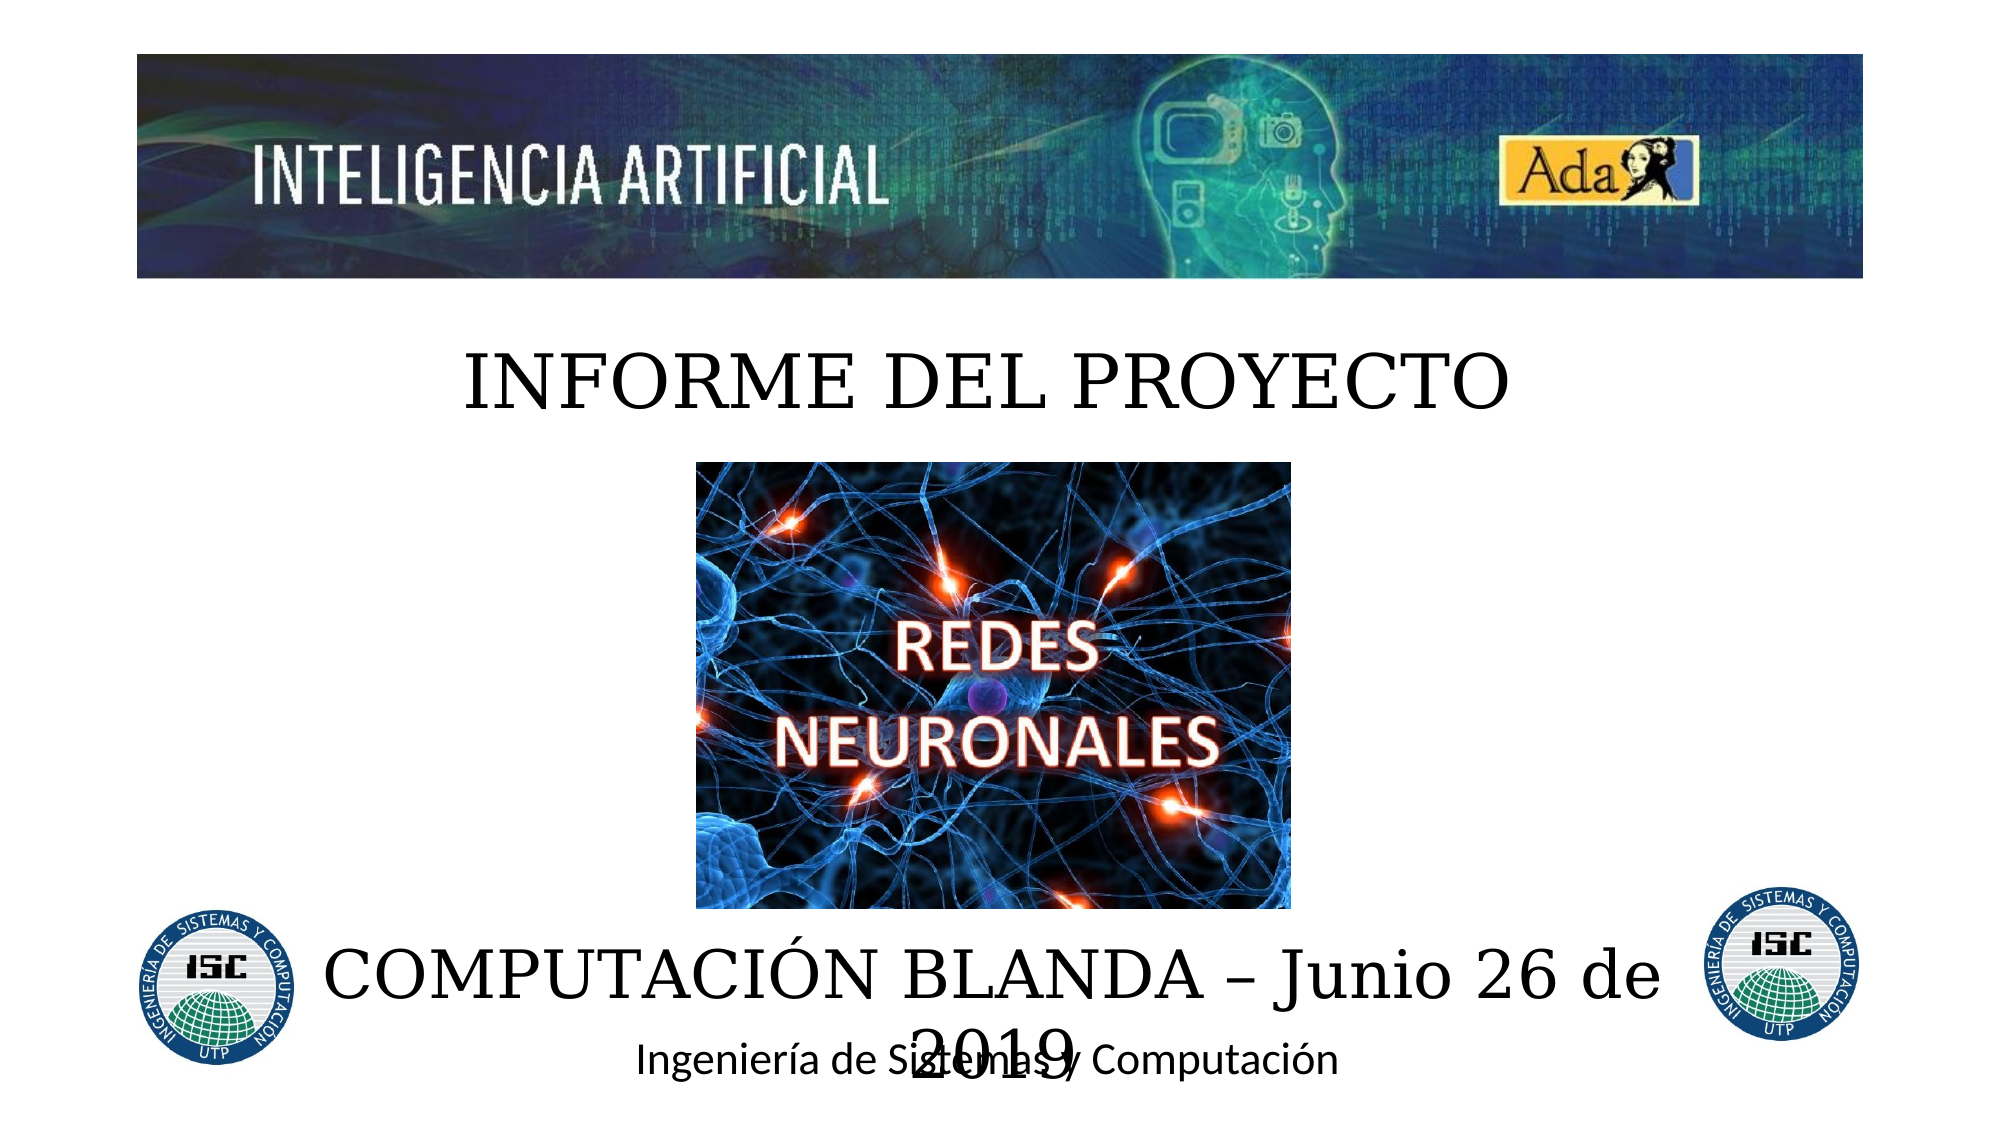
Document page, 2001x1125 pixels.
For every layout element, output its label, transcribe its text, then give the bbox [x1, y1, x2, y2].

text_box COMPUTACIÓN BLANDA – Junio 26 de 2019 [298, 924, 1697, 1020]
picture [695, 461, 1292, 909]
picture [1702, 884, 1860, 1060]
picture [137, 54, 1863, 280]
text_box Ingeniería de Sistemas y Computación [237, 1031, 1738, 1094]
picture [137, 908, 295, 1083]
text_box INFORME DEL PROYECTO [162, 326, 1813, 422]
